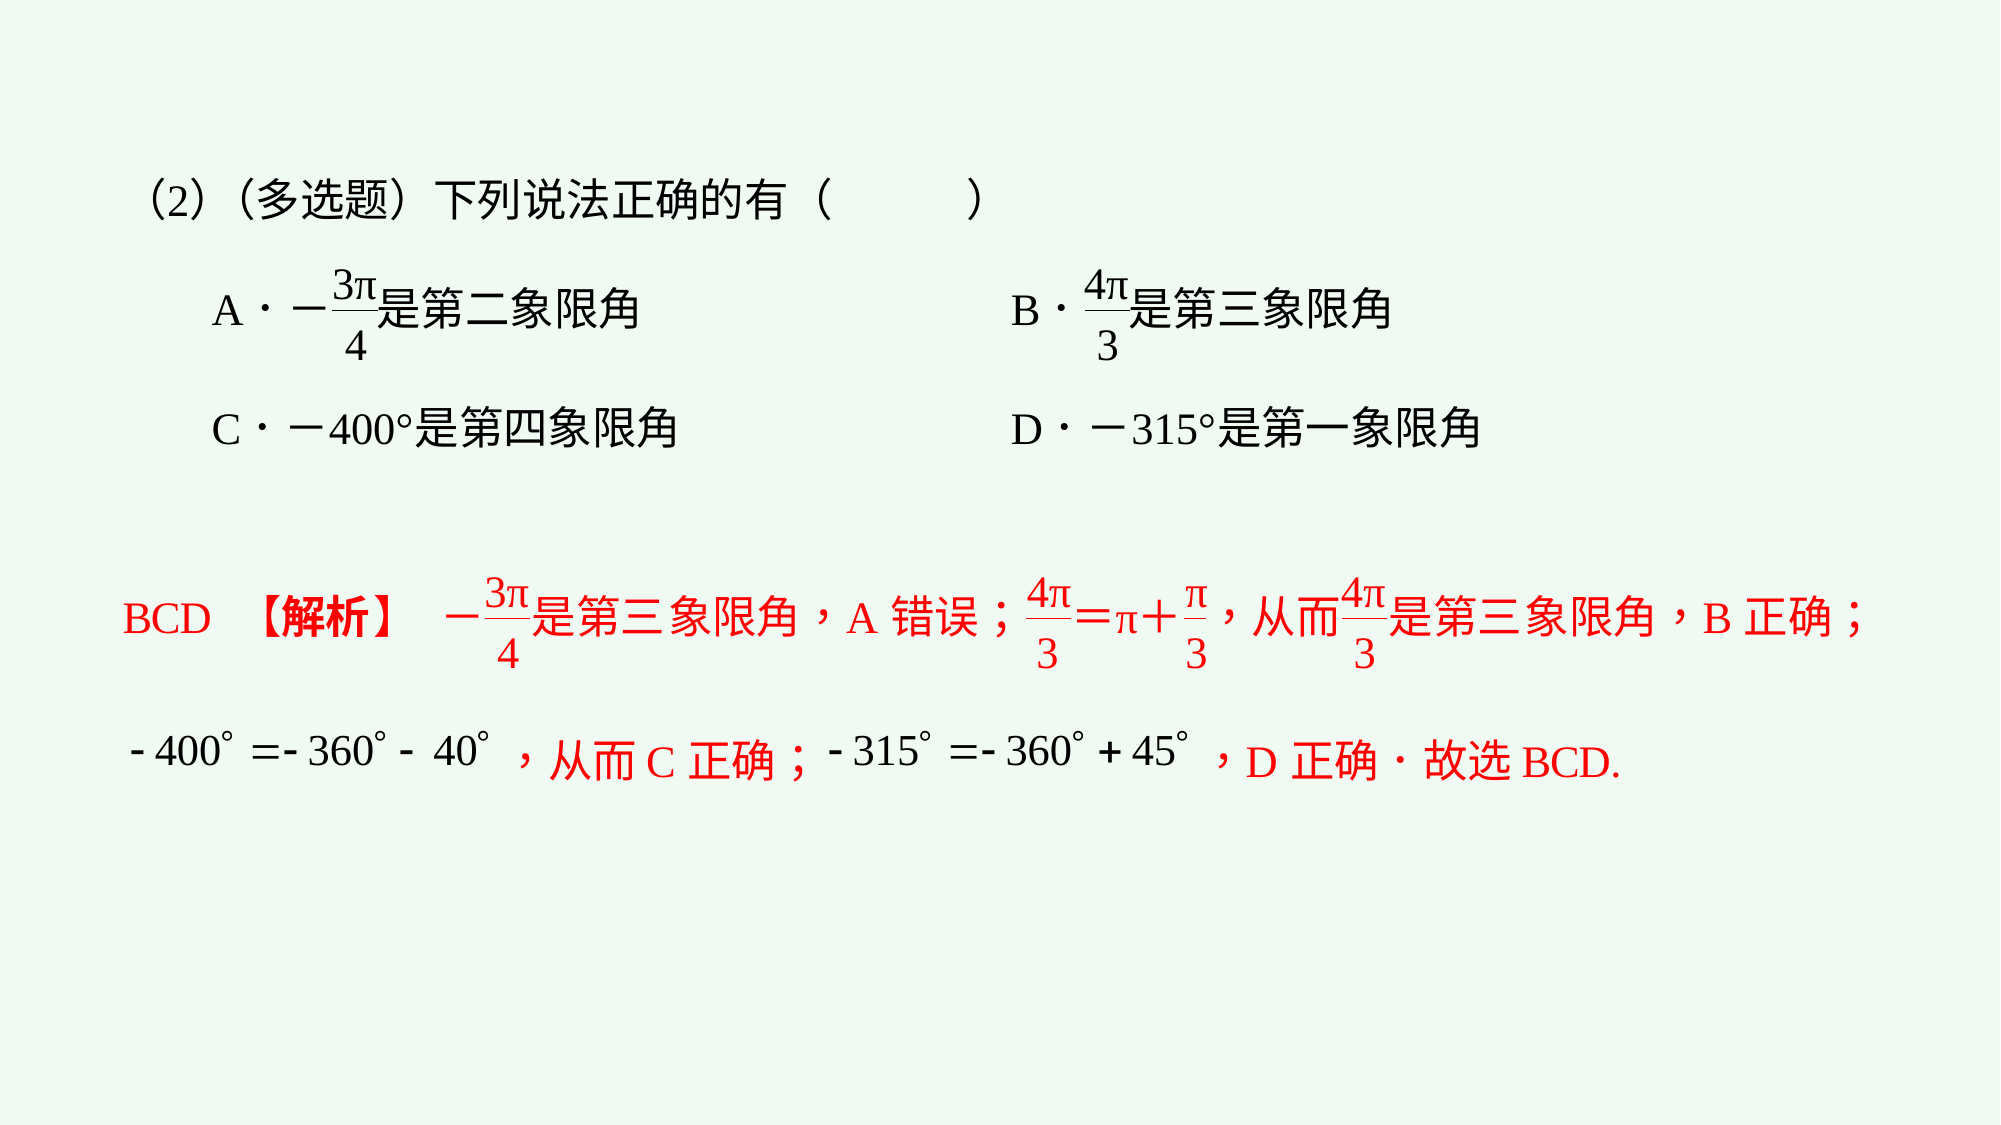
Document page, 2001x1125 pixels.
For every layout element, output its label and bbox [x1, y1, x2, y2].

text_box [122, 556, 1881, 826]
text_box [122, 171, 1881, 556]
